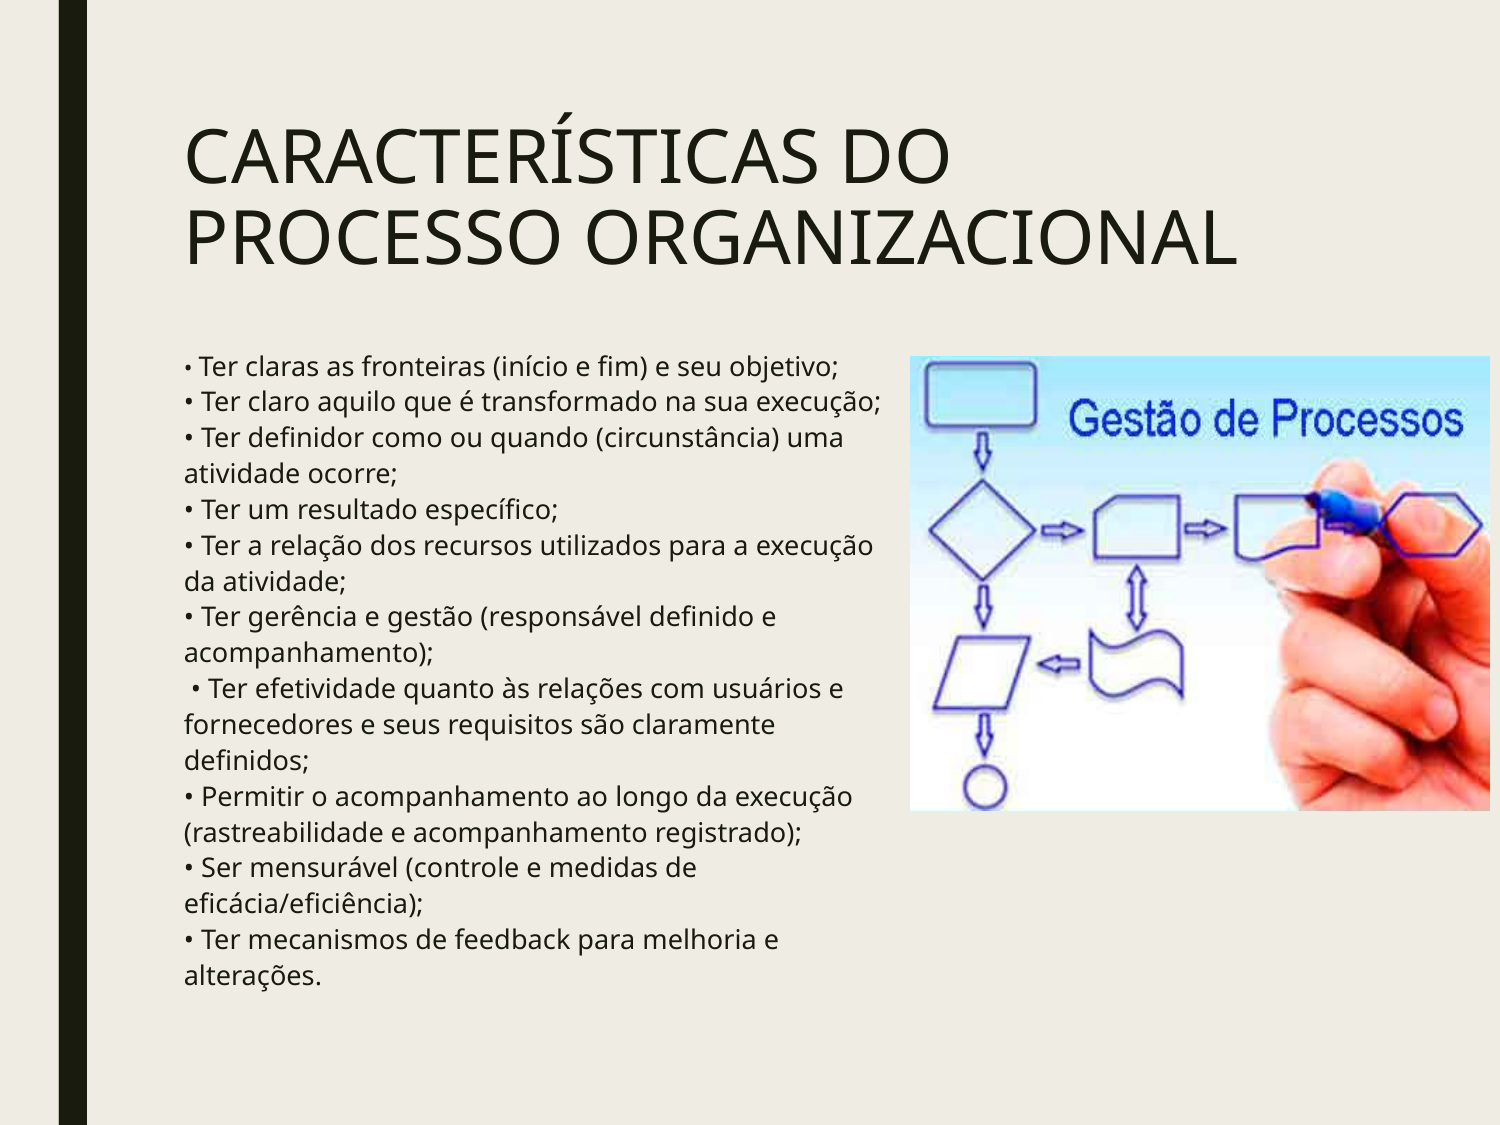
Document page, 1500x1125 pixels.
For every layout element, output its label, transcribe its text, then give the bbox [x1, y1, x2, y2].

title CARACTERÍSTICAS DO PROCESSO ORGANIZACIONAL [168, 112, 1351, 357]
picture [910, 356, 1490, 811]
list • Ter claras as fronteiras (início e fim) e seu objetivo; • Ter claro aquilo que é transformado na sua execução; • Ter definidor como ou quando (circunstância) uma atividade ocorre; • Ter um resultado específico; • Ter a relação dos recursos utilizados para a execução da atividade; • Ter gerência e gestão (responsável definido e acompanhamento); • Ter efetividade quanto às relações com usuários e fornecedores e seus requisitos são claramente definidos; • Permitir o acompanhamento ao longo da execução (rastreabilidade e acompanhamento registrado); • Ser mensurável (controle e medidas de eficácia/eficiência); • Ter mecanismos de feedback para melhoria e alterações. [168, 338, 904, 1035]
